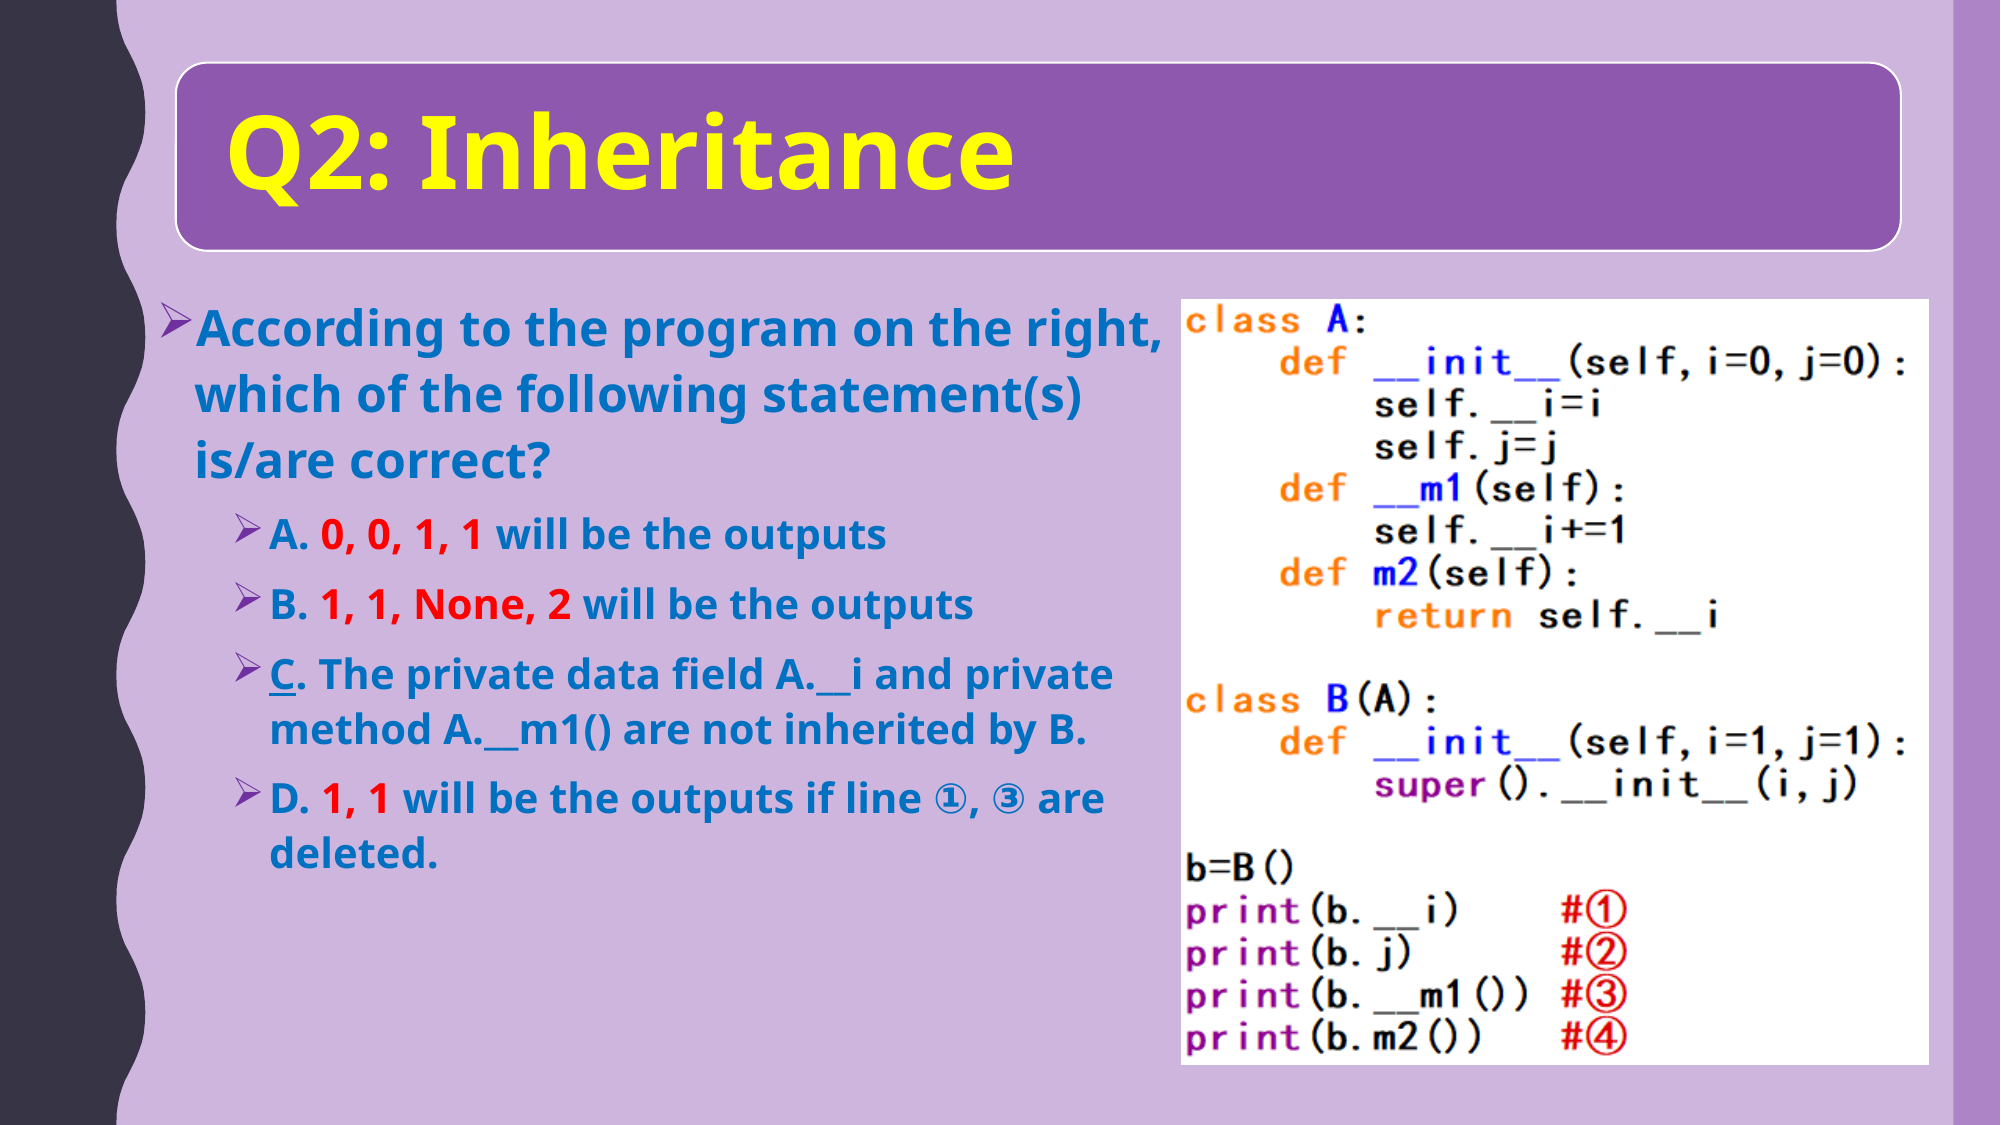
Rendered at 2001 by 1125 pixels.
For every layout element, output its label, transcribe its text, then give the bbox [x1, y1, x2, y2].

picture [1181, 299, 1929, 1065]
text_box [176, 71, 1901, 251]
text_box According to the program on the right, which of the following statement(s) is/are correct? A. 0, 0, 1, 1 will be the outputs B. 1, 1, None, 2 will be the outputs C. The private data field A.__i and private method A.__m1() are not inherited by B. D. 1, 1 will be the outputs if line ①, ③ are deleted. [66, 283, 1202, 1042]
